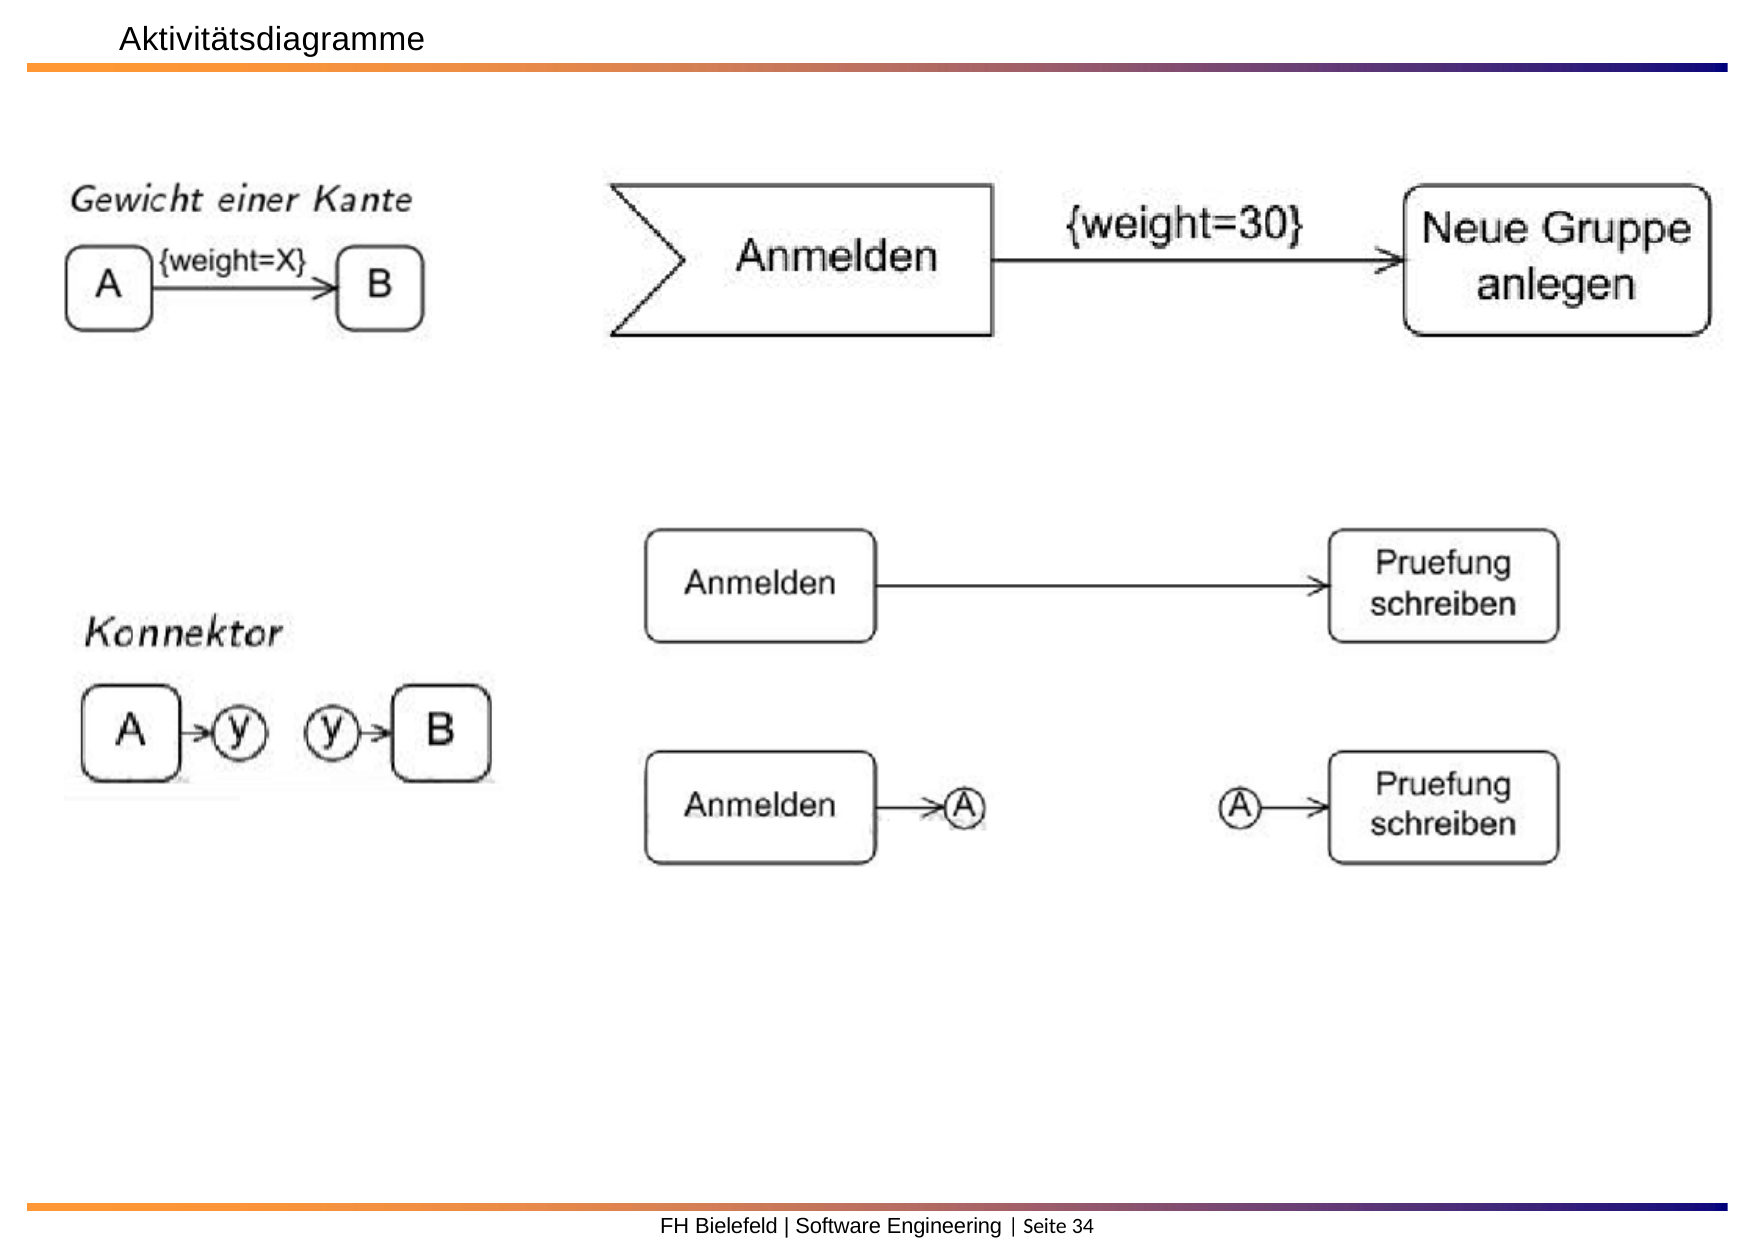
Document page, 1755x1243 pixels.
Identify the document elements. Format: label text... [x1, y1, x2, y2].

picture [64, 605, 503, 802]
picture [27, 1203, 1728, 1211]
picture [26, 131, 442, 364]
picture [626, 525, 1567, 881]
picture [550, 133, 1755, 375]
picture [27, 63, 116, 72]
text_box Aktivitätsdiagramme [116, 16, 1543, 84]
picture [1543, 63, 1728, 72]
